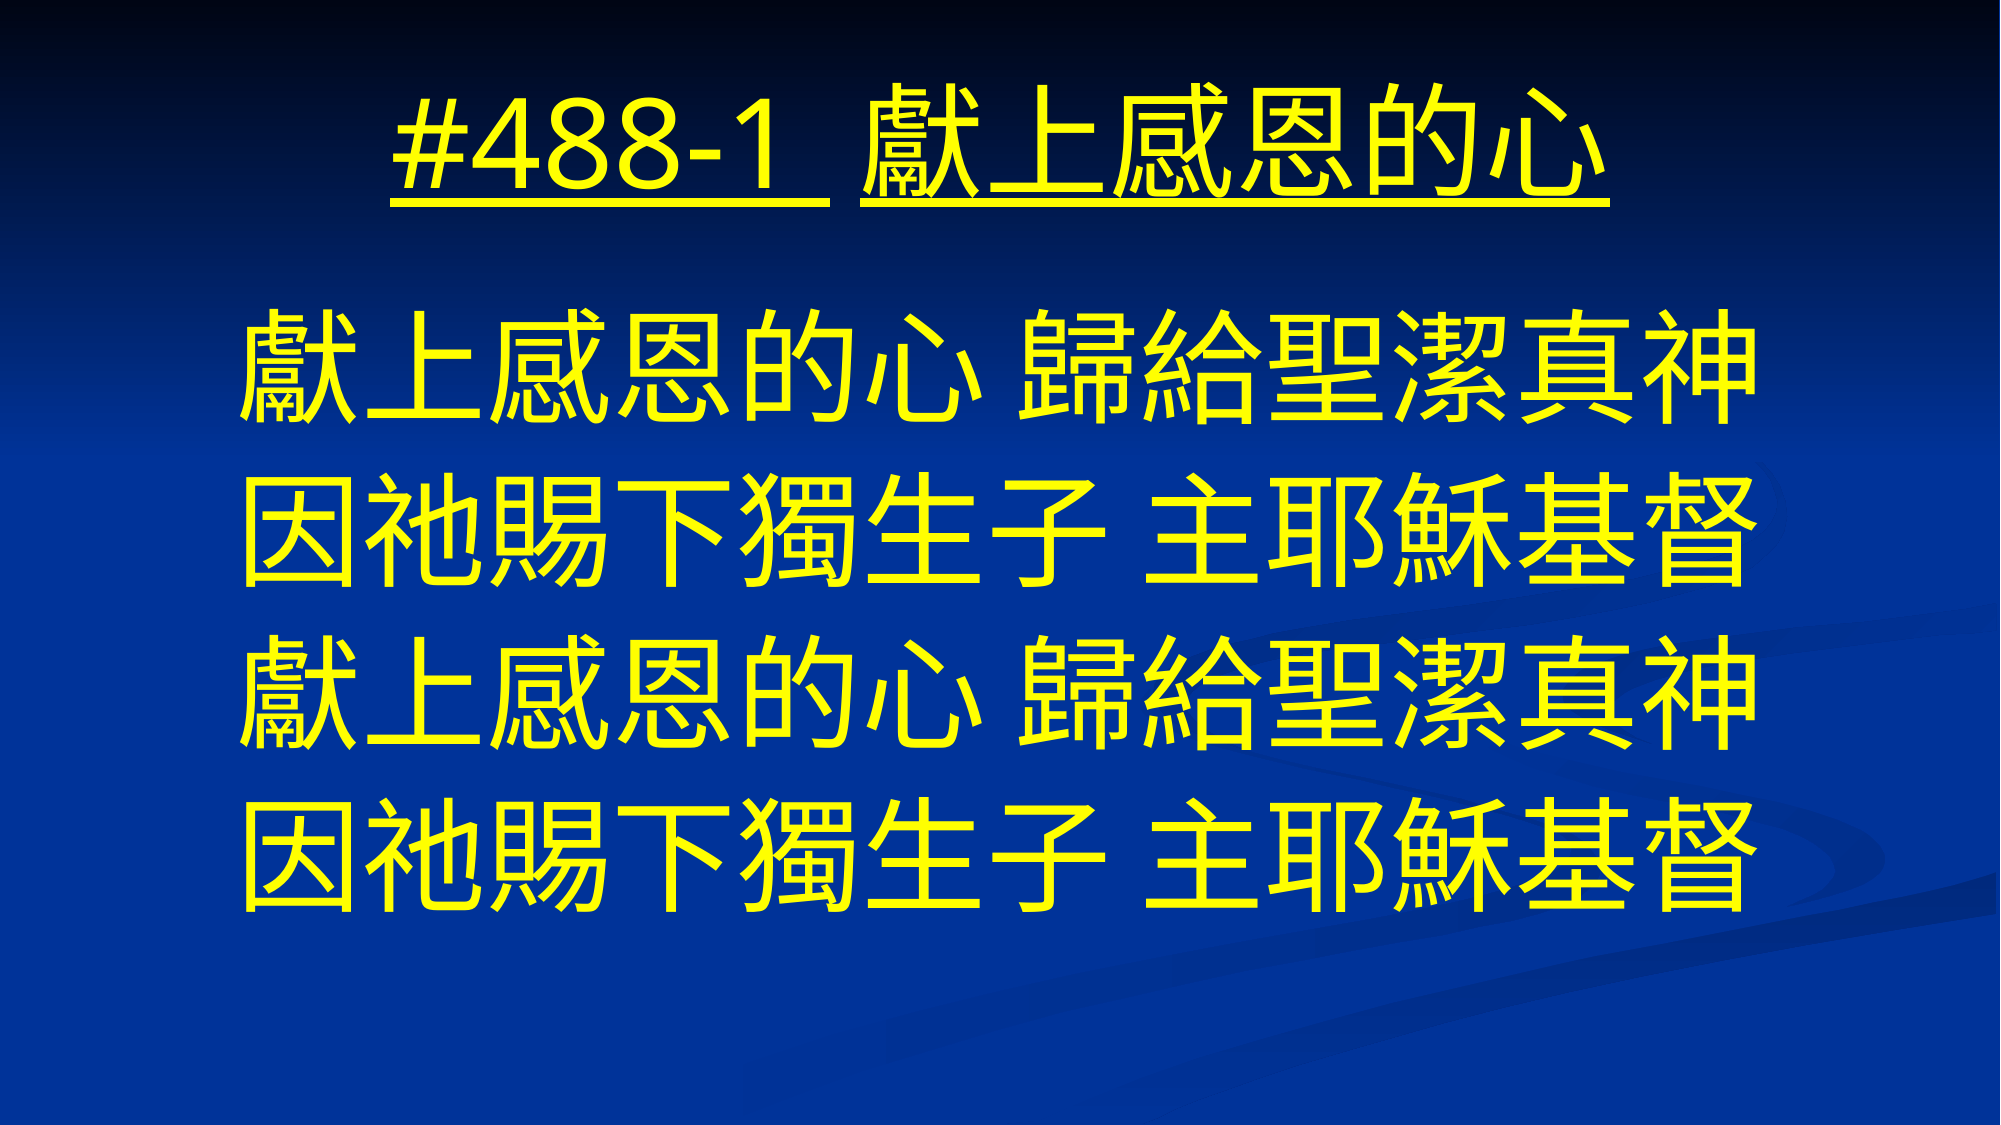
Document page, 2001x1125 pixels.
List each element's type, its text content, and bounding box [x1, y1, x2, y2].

title #488-1 獻上感恩的心 [99, 45, 1900, 233]
list 獻上感恩的心 歸給聖潔真神 因祂賜下獨生子 主耶穌基督 獻上感恩的心 歸給聖潔真神 因祂賜下獨生子 主耶穌基督 [54, 282, 1945, 1025]
